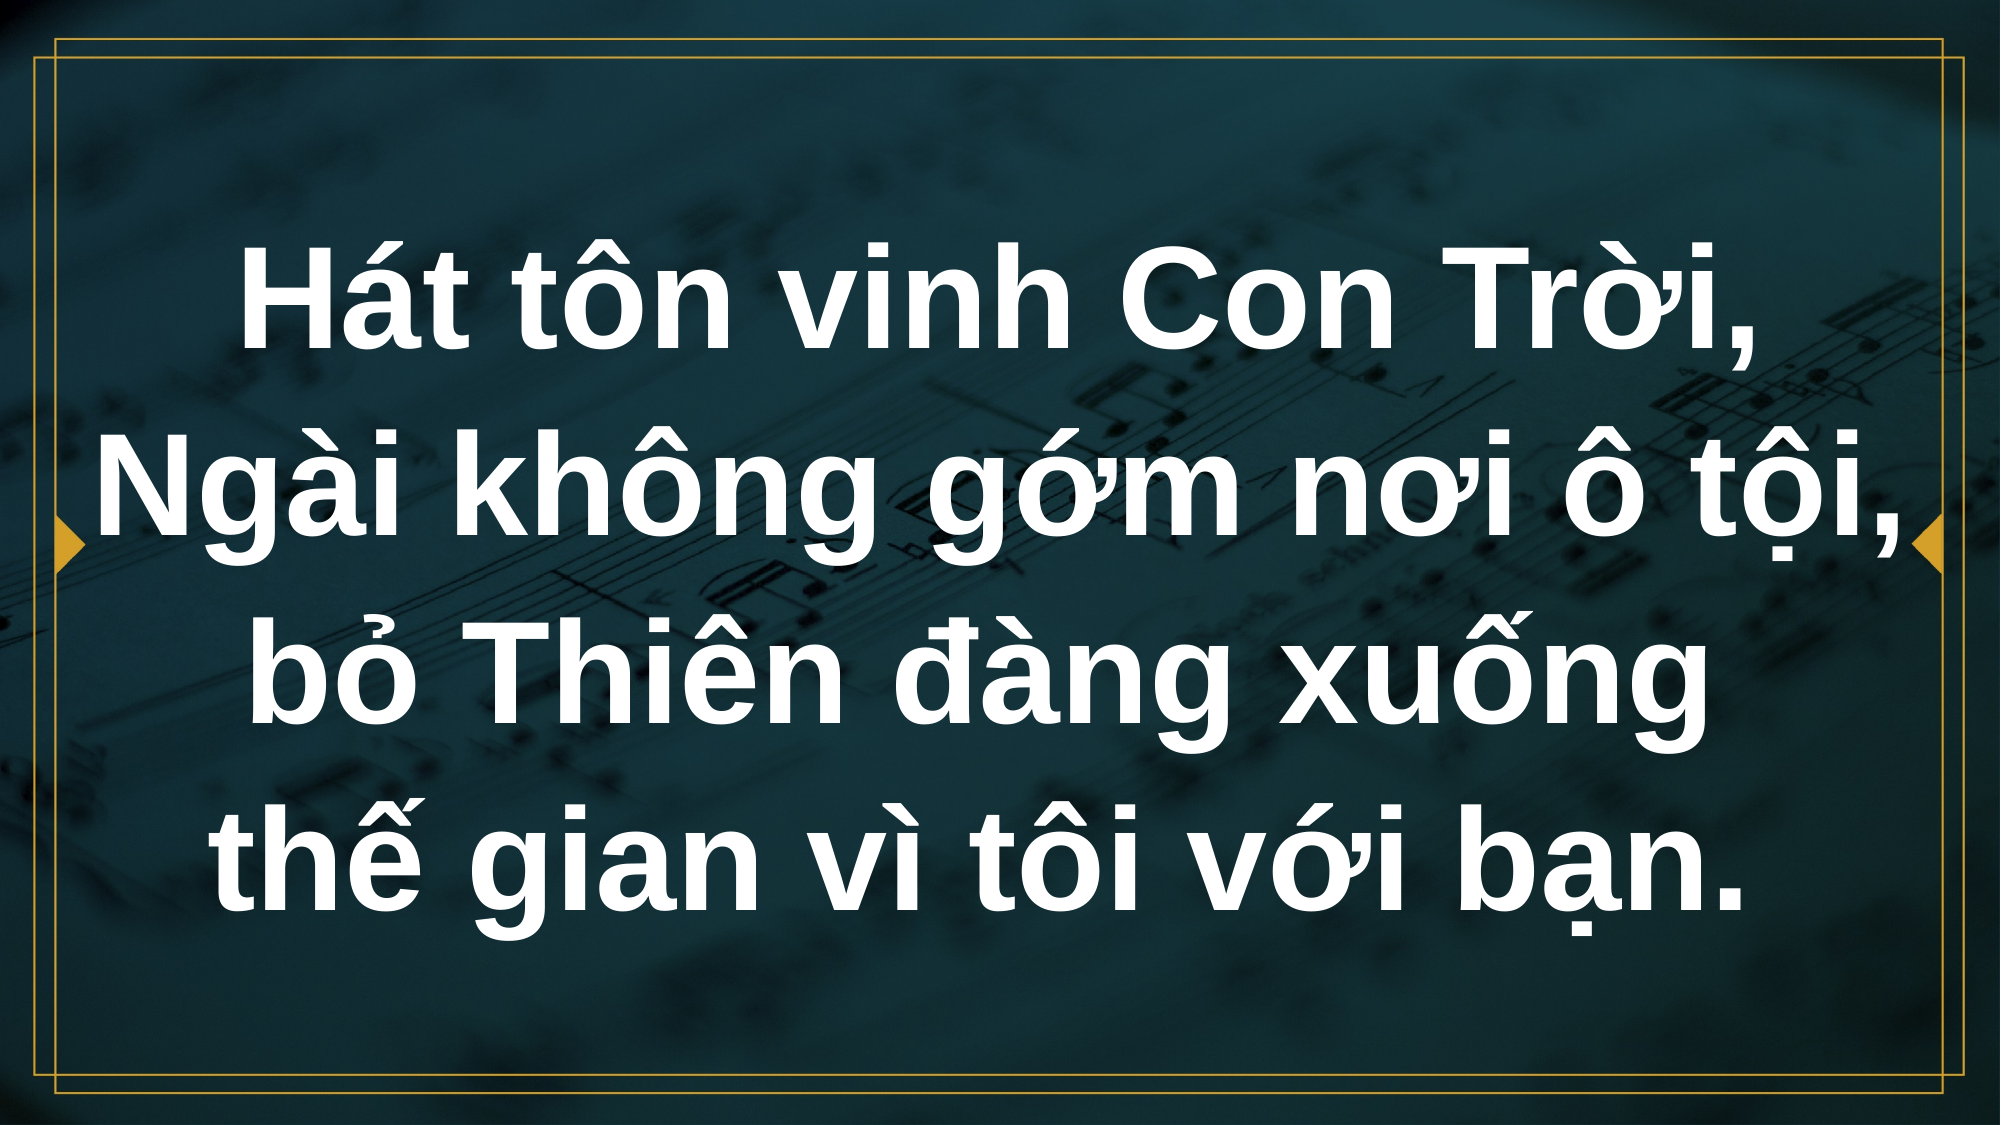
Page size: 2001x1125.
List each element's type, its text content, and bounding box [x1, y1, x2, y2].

picture [0, 0, 2000, 1125]
title Hát tôn vinh Con Trời, Ngài không gớm nơi ô tội, bỏ Thiên đàng xuống thế gian vì tôi với bạn. [55, 53, 1945, 1077]
